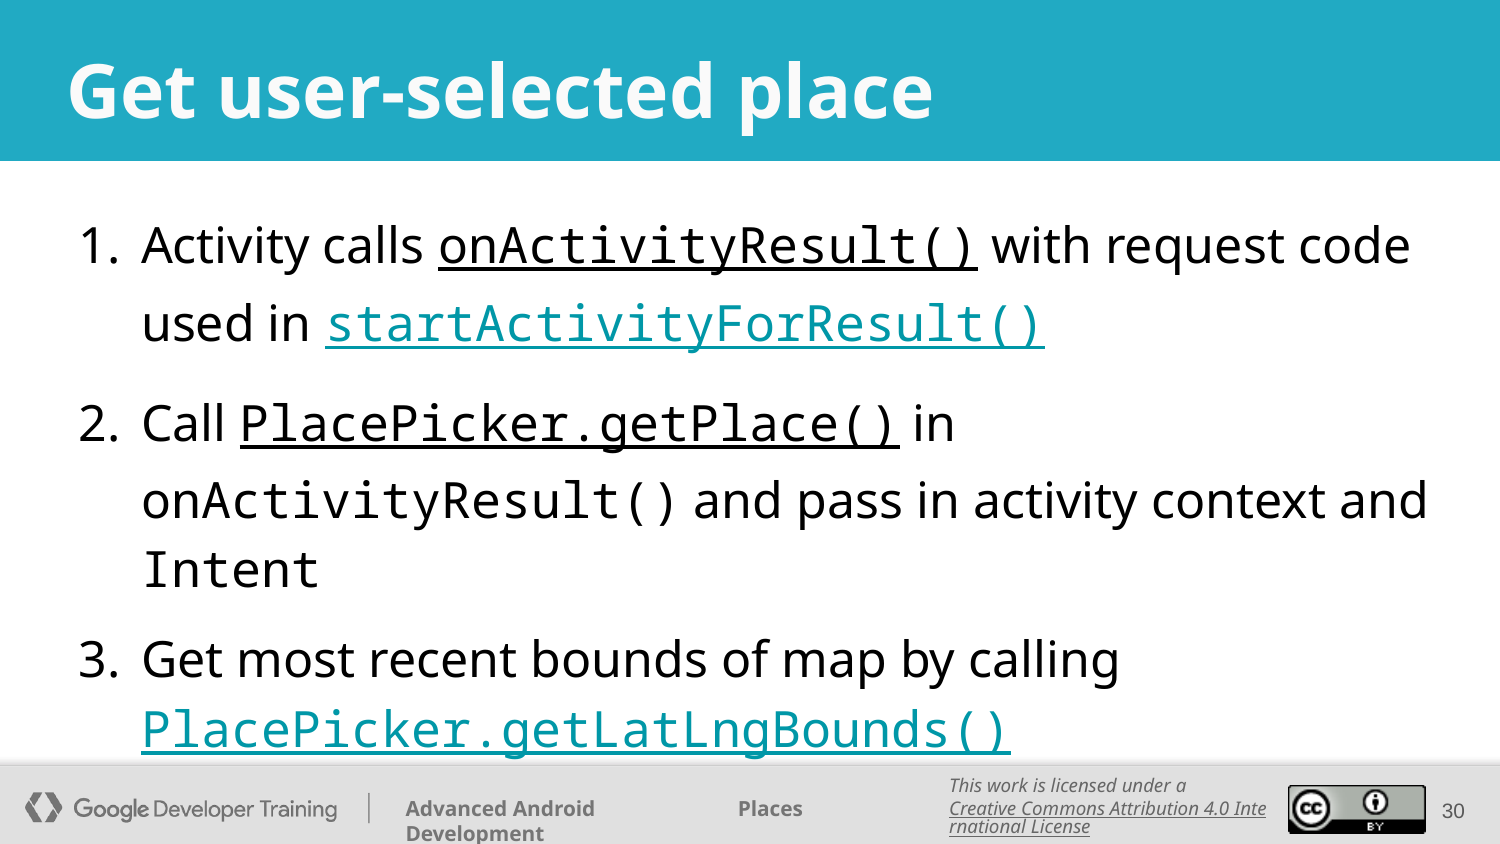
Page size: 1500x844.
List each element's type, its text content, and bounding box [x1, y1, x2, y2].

title Get user-selected place [51, 28, 1449, 122]
list Activity calls onActivityResult() with request code used in startActivityForResult() Call PlacePicker.getPlace() in onActivityResult() and pass in activity context and Intent Get most recent bounds of map by calling PlacePicker.getLatLngBounds() [51, 188, 1488, 747]
picture [0, 161, 1500, 844]
slide_number ‹#› [1389, 777, 1480, 842]
